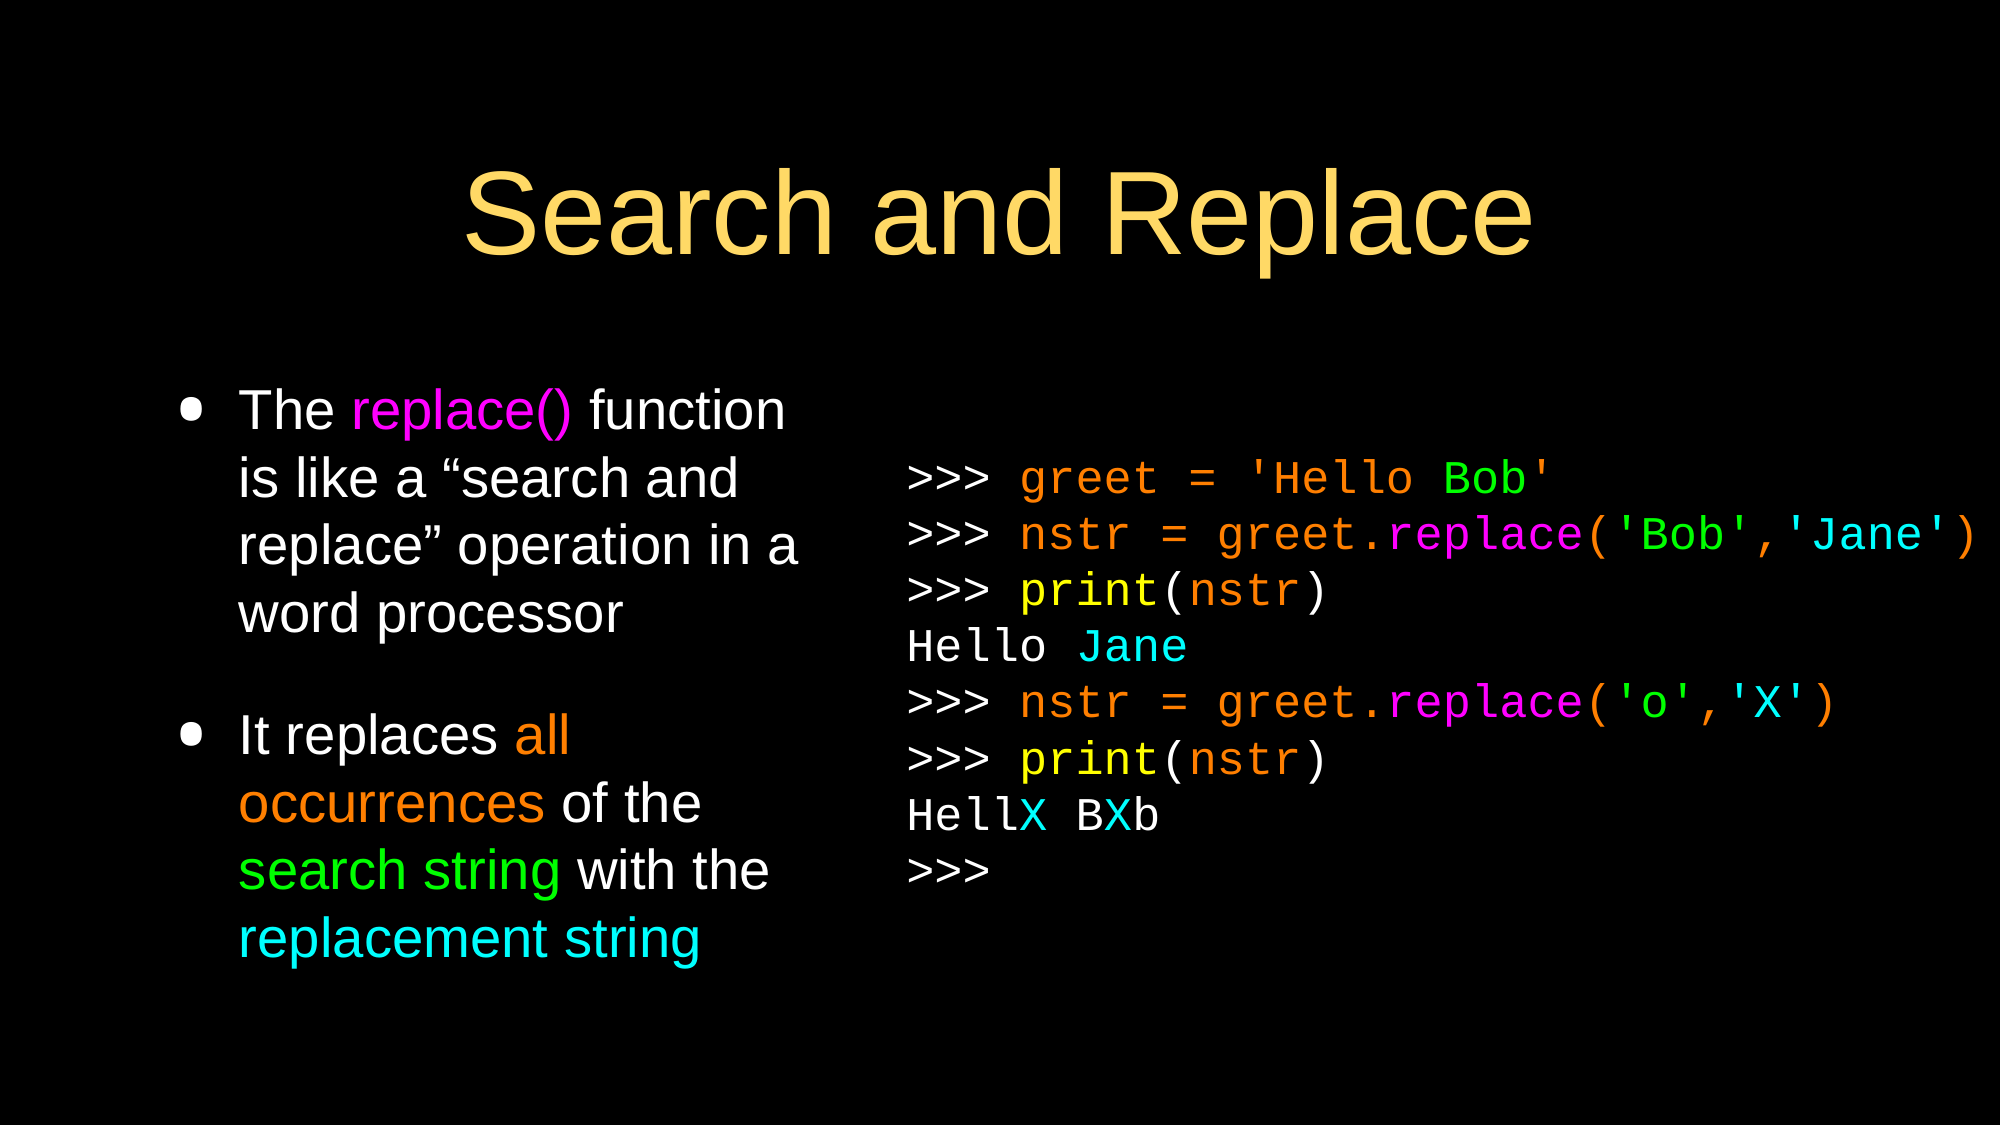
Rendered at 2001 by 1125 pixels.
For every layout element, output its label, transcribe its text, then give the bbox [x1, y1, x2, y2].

text_box >>> greet = 'Hello Bob' >>> nstr = greet.replace('Bob','Jane') >>> print(nstr) Hello Jane >>> nstr = greet.replace('o','X') >>> print(nstr) HellX BXb >>> [906, 432, 2000, 910]
list The replace() function is like a “search and replace” operation in a word processor It replaces all occurrences of the search string with the replacement string [142, 320, 839, 1022]
title Search and Replace [142, 102, 1857, 313]
